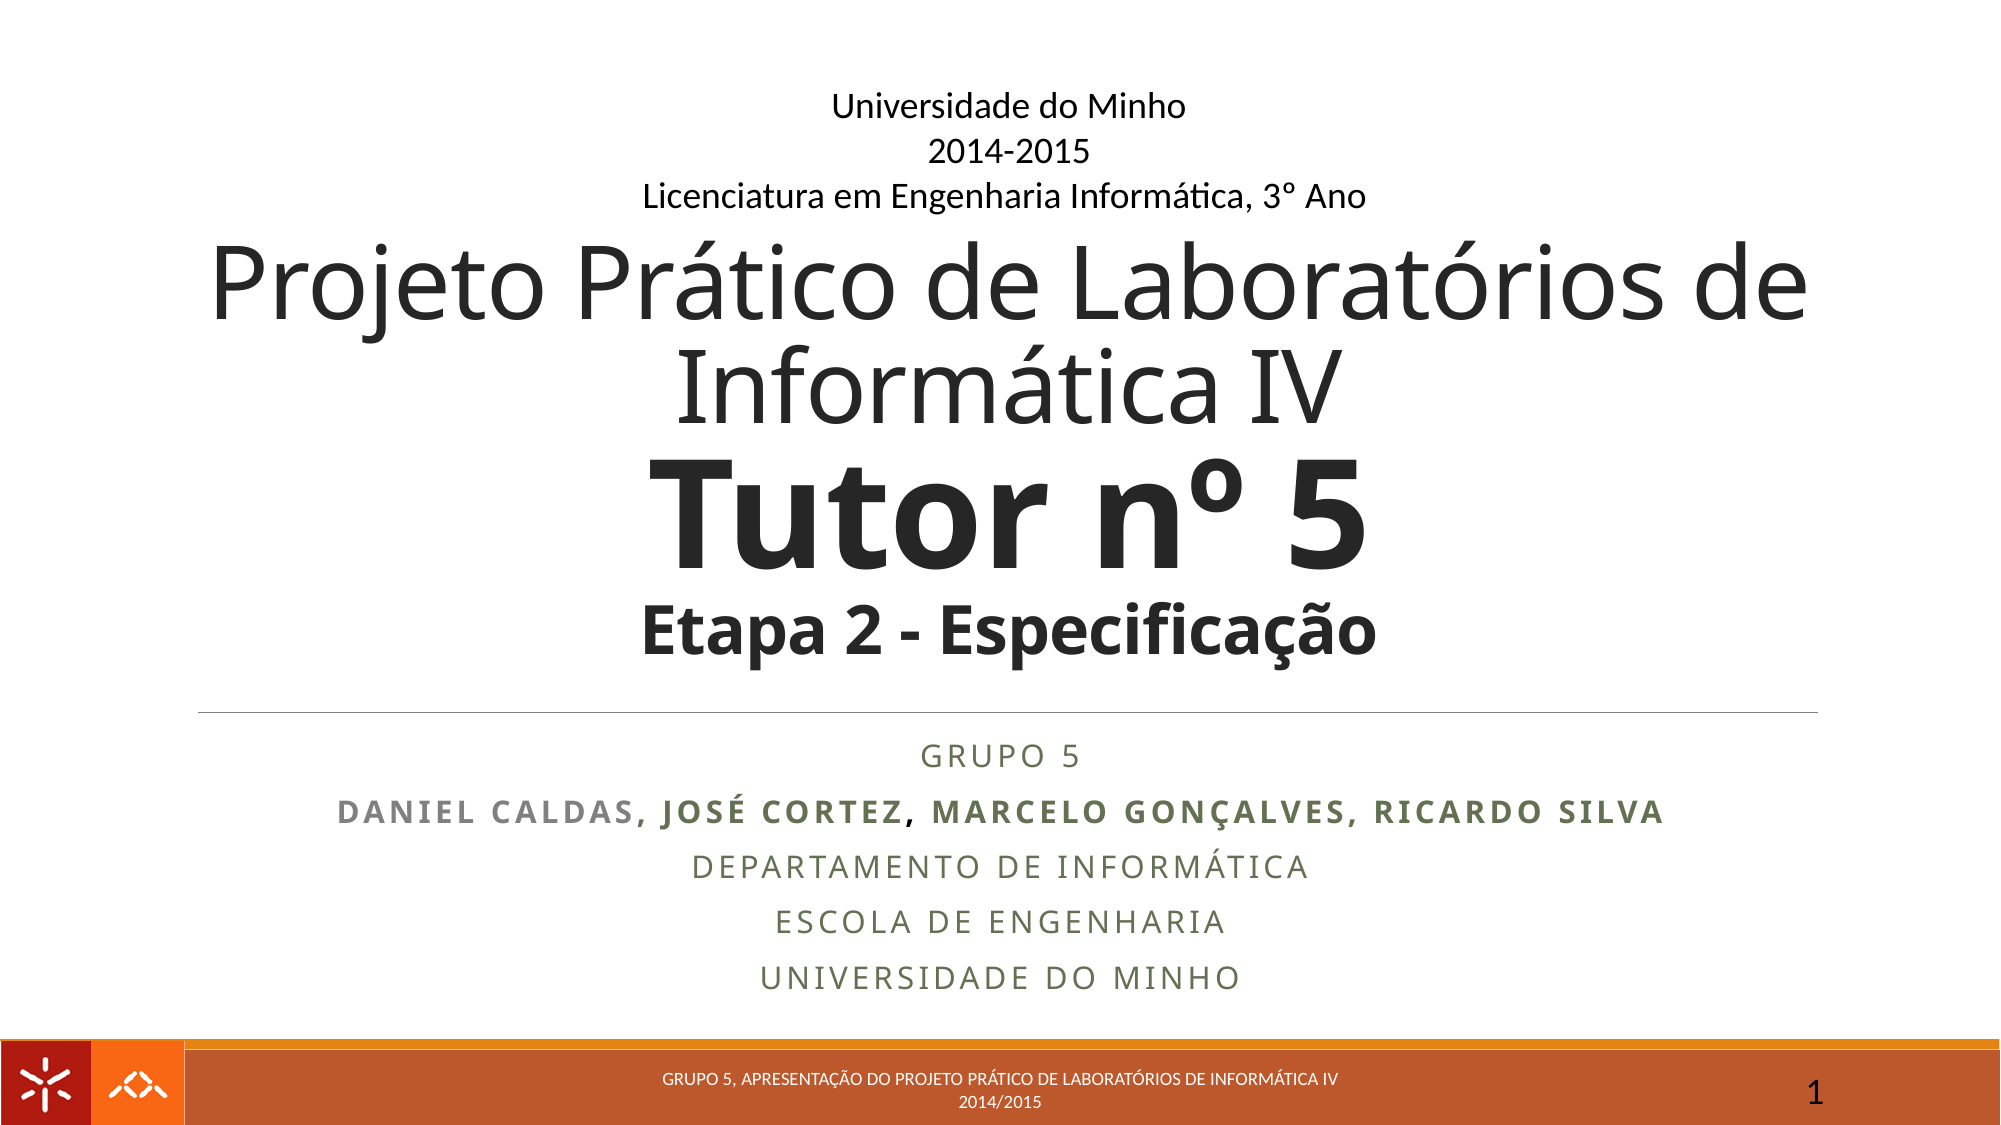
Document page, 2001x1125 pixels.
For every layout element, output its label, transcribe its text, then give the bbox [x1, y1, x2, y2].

title Projeto Prático de Laboratórios de Informática IV Tutor nº 5 Etapa 2 - Especificação [184, 225, 1835, 677]
subtitle Grupo 5 Daniel Caldas, José Cortez, Marcelo Gonçalves, ricardo silva Departamento de Informática Escola de Engenharia Universidade do Minho [249, 739, 1750, 1005]
text_box Universidade do Minho 2014-2015 Licenciatura em Engenharia Informática, 3º Ano [483, 73, 1536, 224]
text_box 1 [1624, 1059, 1840, 1120]
text_box Grupo 5, Apresentação do projeto prático de Laboratórios de Informática IV 2014/2015 [604, 1059, 1396, 1120]
picture [0, 1041, 185, 1125]
